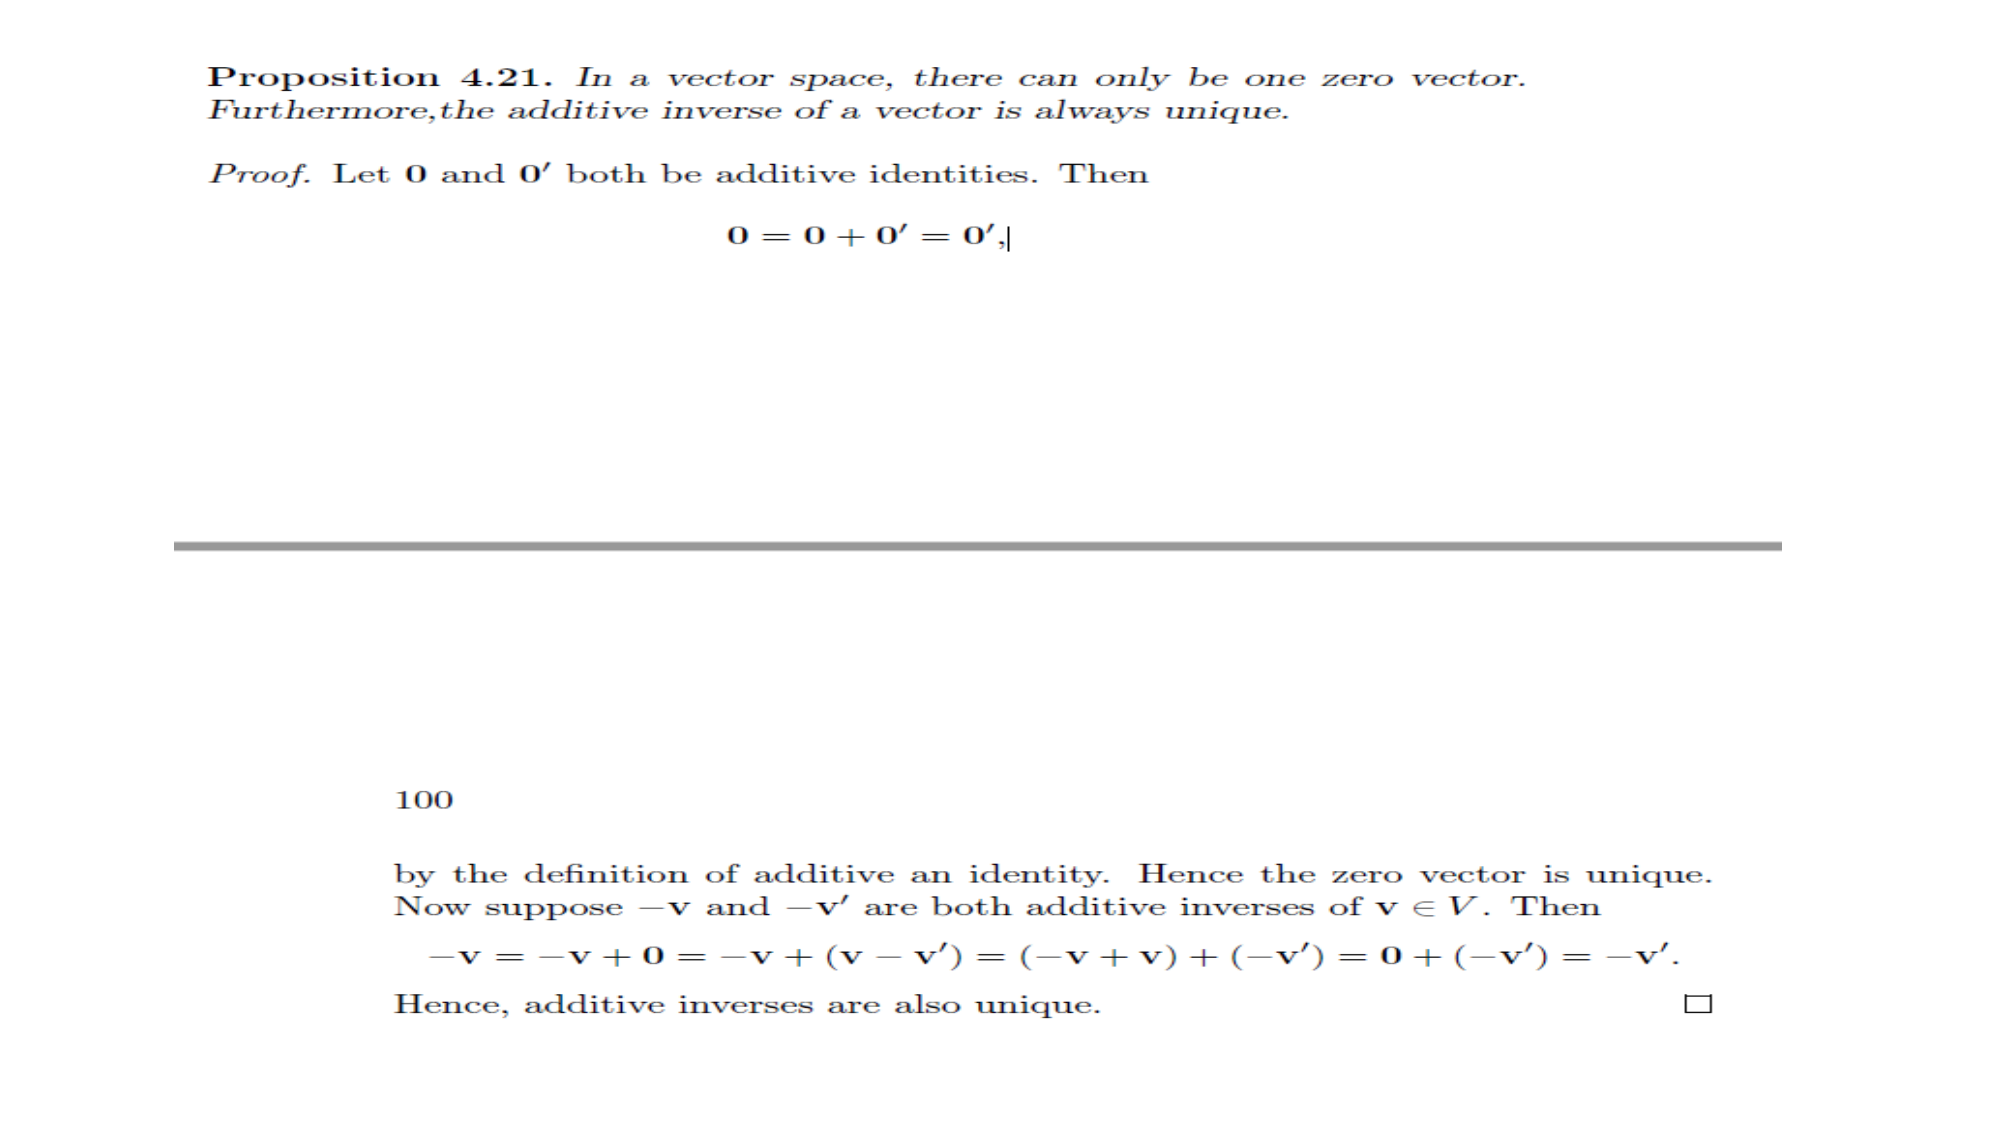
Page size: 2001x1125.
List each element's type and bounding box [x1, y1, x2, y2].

picture [174, 56, 1782, 1037]
